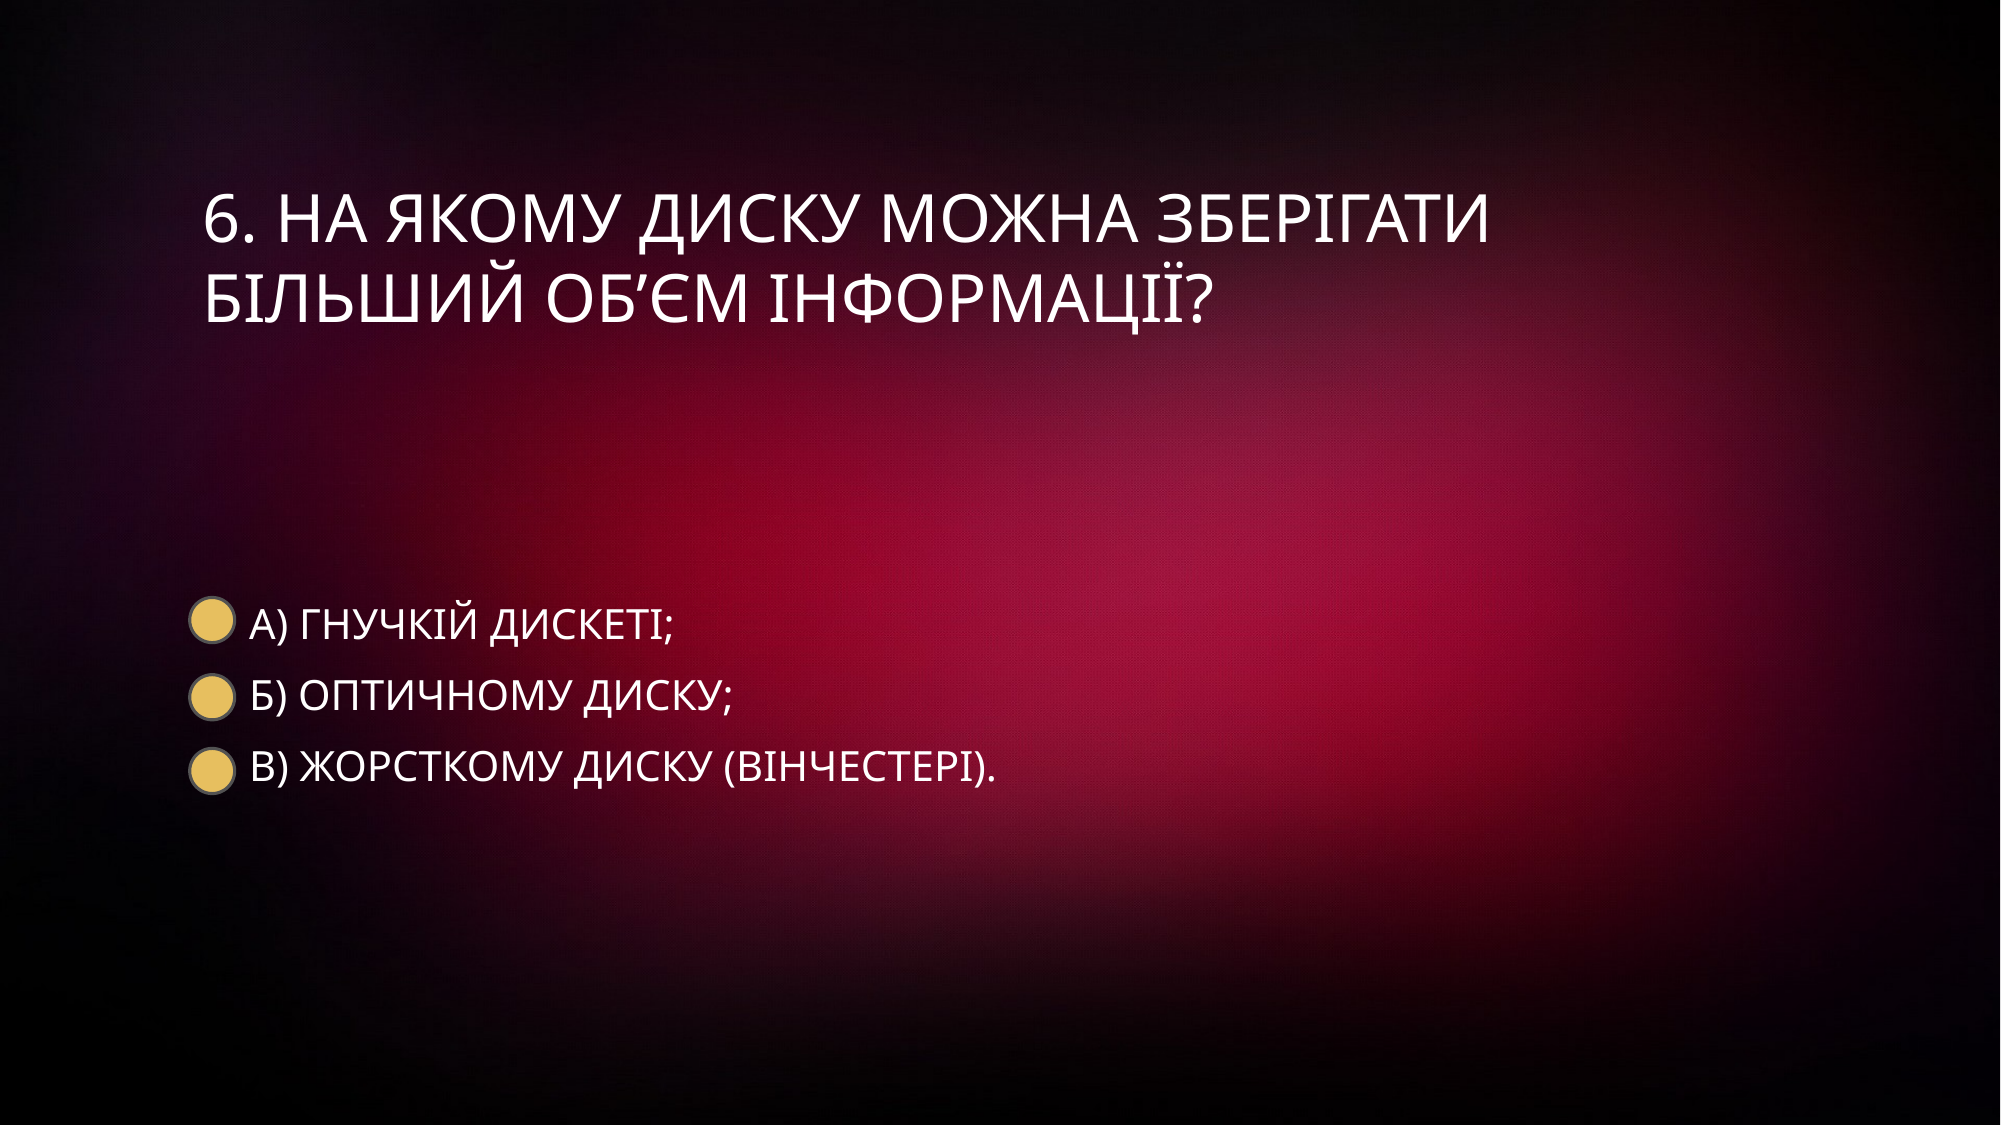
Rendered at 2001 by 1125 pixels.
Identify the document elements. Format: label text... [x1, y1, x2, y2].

text_box [188, 746, 237, 796]
picture [0, 0, 2001, 1125]
title 6. На якому диску можна зберігати більший об’єм інформації? [187, 99, 1813, 413]
list а) гнучкій дискеті; б) оптичному диску; в) жорсткому диску (вінчестері). [187, 437, 1813, 950]
text_box [188, 673, 237, 722]
text_box [188, 595, 237, 645]
